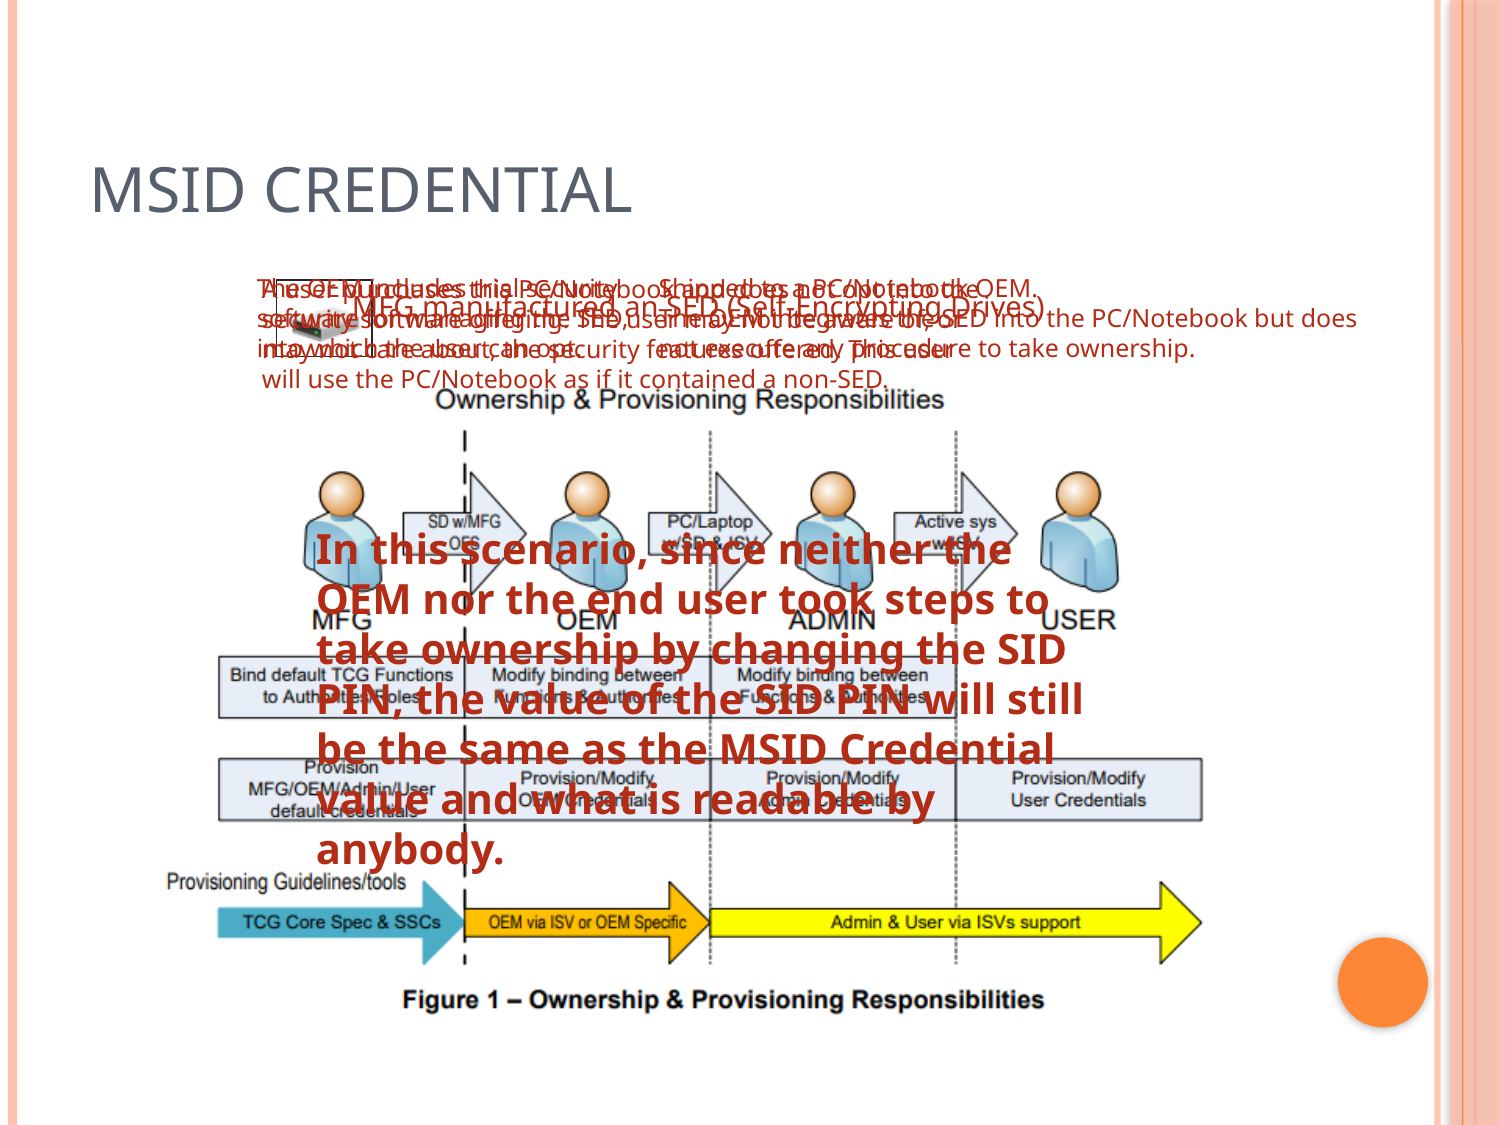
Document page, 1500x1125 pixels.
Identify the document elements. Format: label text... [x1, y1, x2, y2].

text_box Shipped to a PC/Notebook OEM. The OEM integrates the SED into the PC/Notebook but does not execute any procedure to take ownership. [691, 265, 1400, 370]
text_box The OEM includes trial security software for managing the SED, into which the user can opt. [242, 265, 691, 369]
text_box A user purchases this PC/Notebook and does not opt into the security software offering. The user may not be aware of, or may not care about, the security features offered. This user will use the PC/Notebook as if it contained a non-SED. [247, 266, 1014, 369]
title MSID Credential [75, 45, 1300, 233]
picture [276, 280, 372, 357]
picture [144, 372, 1237, 1021]
